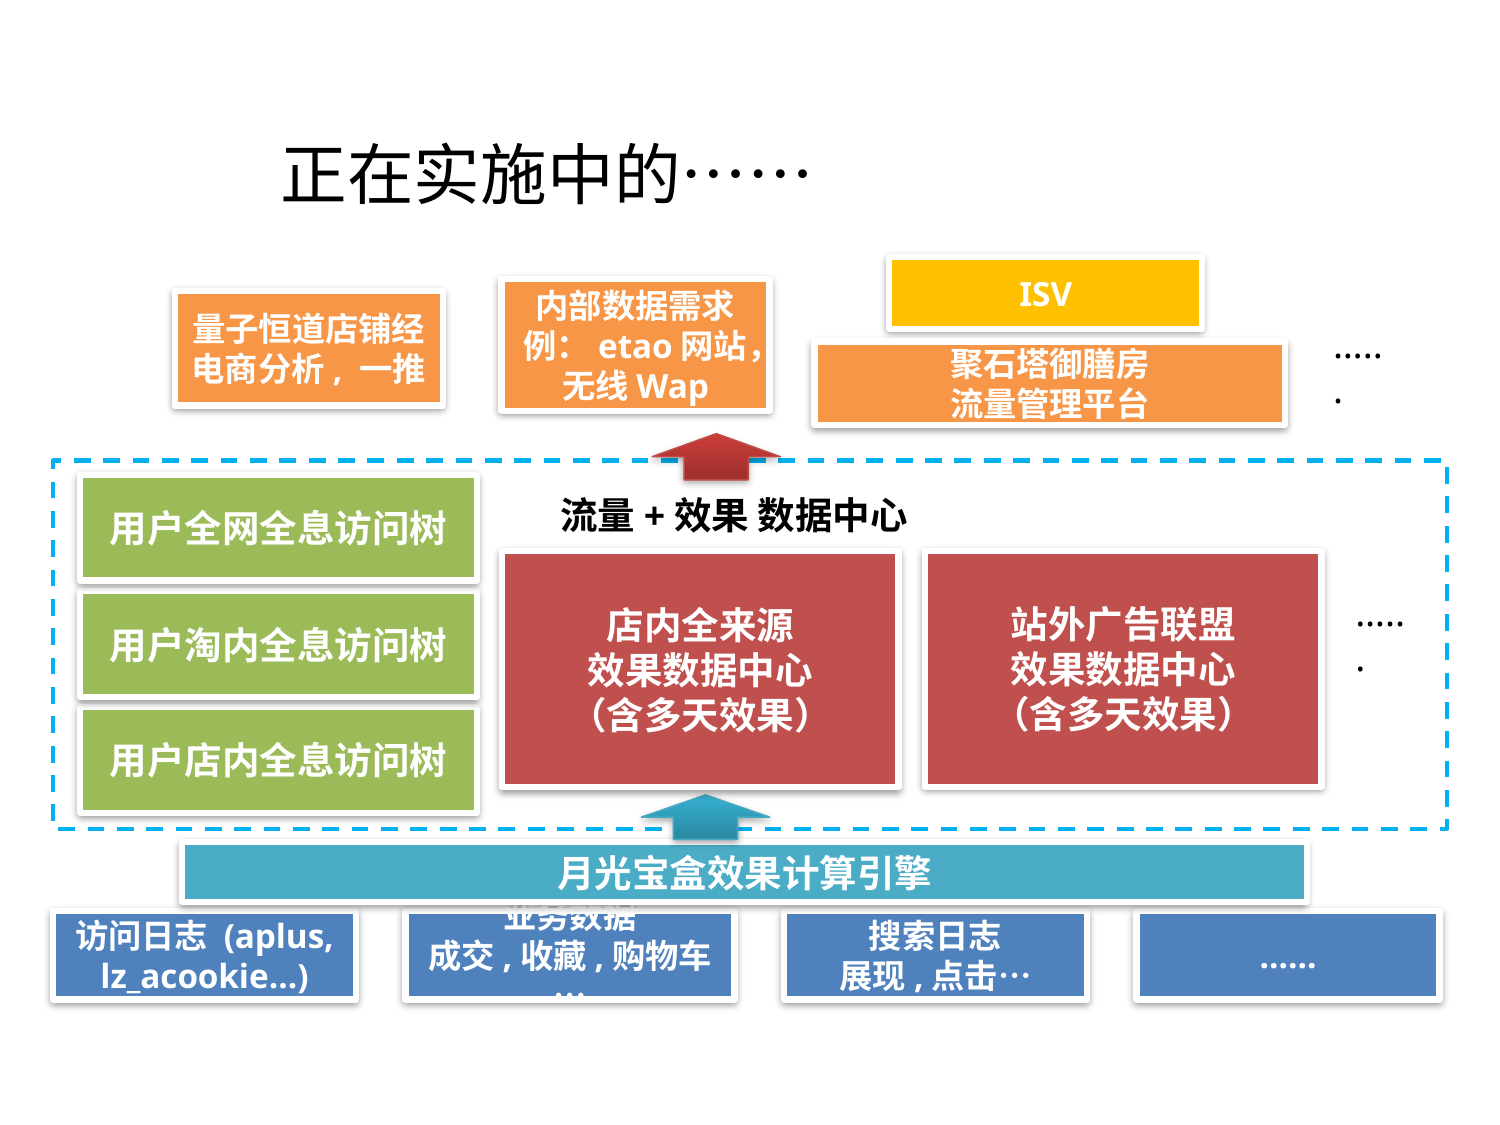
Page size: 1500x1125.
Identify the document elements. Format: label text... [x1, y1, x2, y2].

text_box 用户淘内全息访问树 [77, 590, 480, 700]
text_box ISV [886, 254, 1205, 332]
text_box 正在实施中的…… [265, 125, 1306, 221]
text_box 内部数据需求 例：etao网站，无线Wap [498, 276, 773, 414]
text_box [651, 432, 782, 481]
text_box 月光宝盒效果计算引擎 [179, 839, 1310, 905]
text_box …... [1318, 313, 1400, 419]
text_box 聚石塔御膳房 流量管理平台 [811, 338, 1288, 428]
text_box 流量+效果 数据中心 [545, 484, 923, 545]
text_box 量子恒道店铺经 电商分析, 一推 [172, 288, 446, 409]
text_box …… [1133, 908, 1443, 1003]
text_box [640, 799, 771, 841]
text_box 搜索日志 展现,点击… [781, 913, 1090, 1003]
text_box 访问日志 (aplus, lz_acookie…) [50, 908, 359, 1003]
text_box 业务数据 成交,收藏,购物车… [402, 913, 738, 1003]
text_box 站外广告联盟 效果数据中心 （含多天效果） [922, 548, 1325, 790]
text_box 用户全网全息访问树 [77, 472, 480, 584]
text_box …... [1340, 581, 1423, 687]
text_box [51, 458, 1449, 831]
text_box 店内全来源 效果数据中心 （含多天效果） [499, 548, 902, 790]
